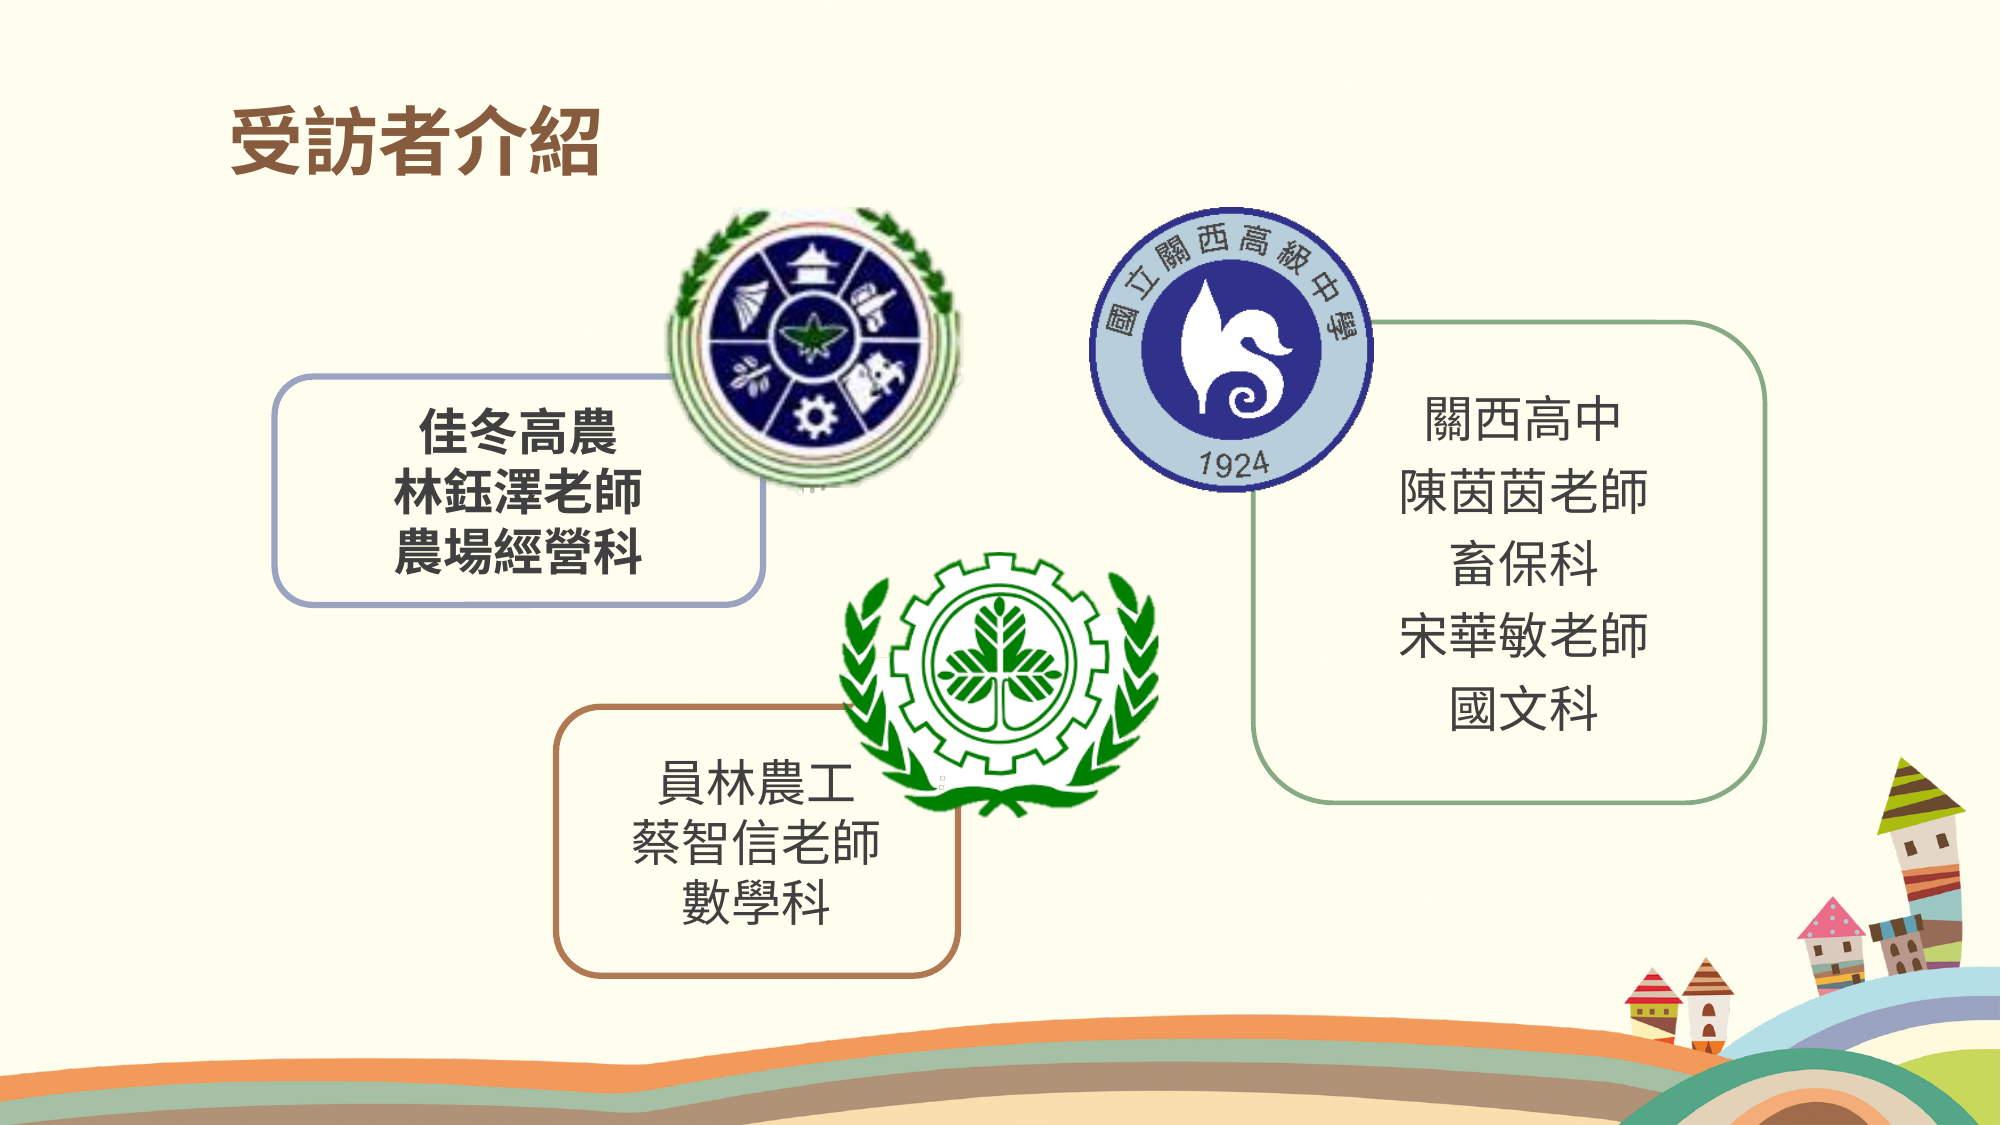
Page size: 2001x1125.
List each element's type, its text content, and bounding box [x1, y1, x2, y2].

picture [0, 0, 2000, 1125]
text_box 受訪者介紹 [214, 86, 663, 192]
text_box 佳冬高農 林鈺澤老師 農場經營科 [273, 375, 764, 606]
text_box 員林農工 蔡智信老師 數學科 [554, 705, 959, 977]
text_box 關西高中 陳茵茵老師 畜保科 宋華敏老師 國文科 [1252, 321, 1766, 804]
